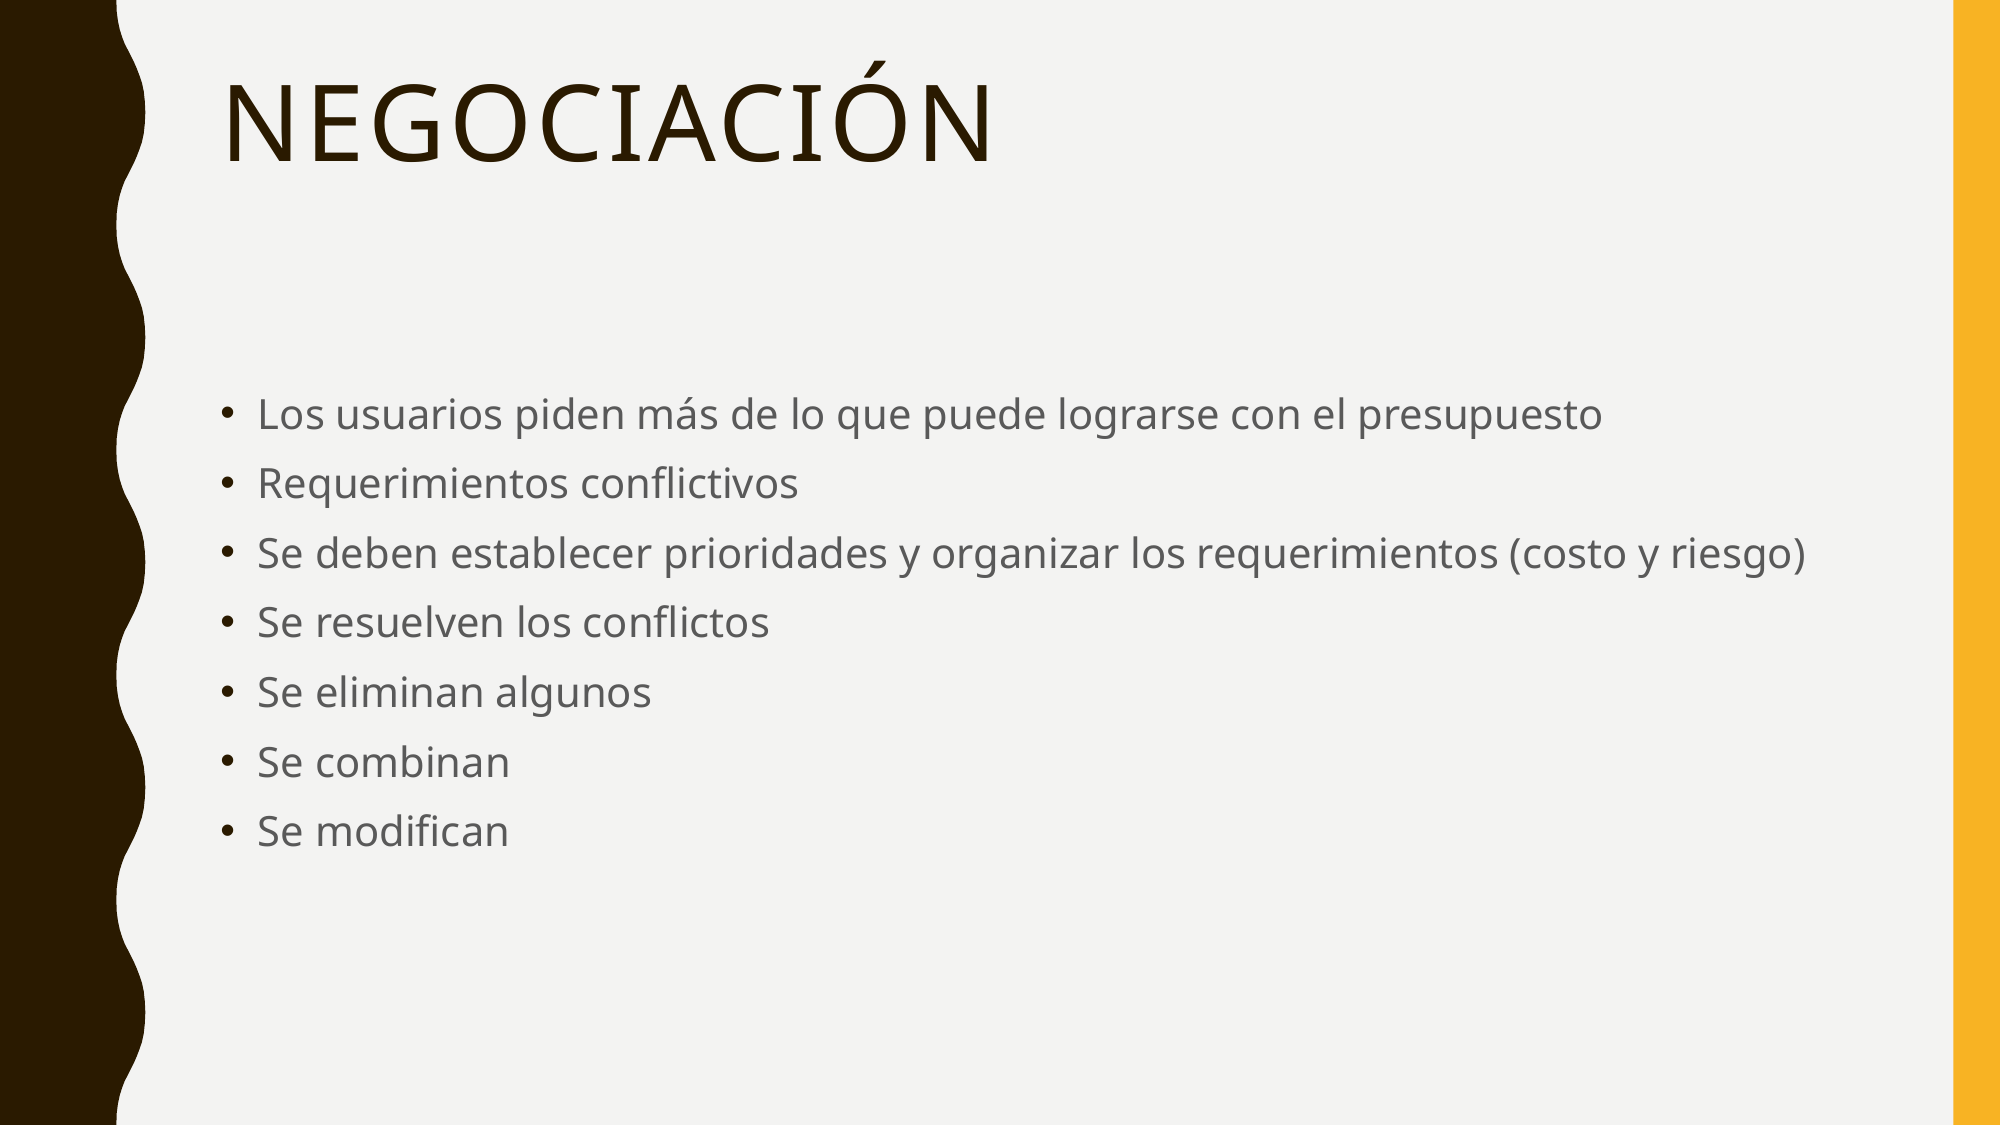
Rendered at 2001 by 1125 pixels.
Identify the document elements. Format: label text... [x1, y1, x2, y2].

title Negociación [205, 62, 1875, 308]
list Los usuarios piden más de lo que puede lograrse con el presupuesto Requerimientos conflictivos Se deben establecer prioridades y organizar los requerimientos (costo y riesgo) Se resuelven los conflictos Se eliminan algunos Se combinan Se modifican [205, 375, 1875, 965]
